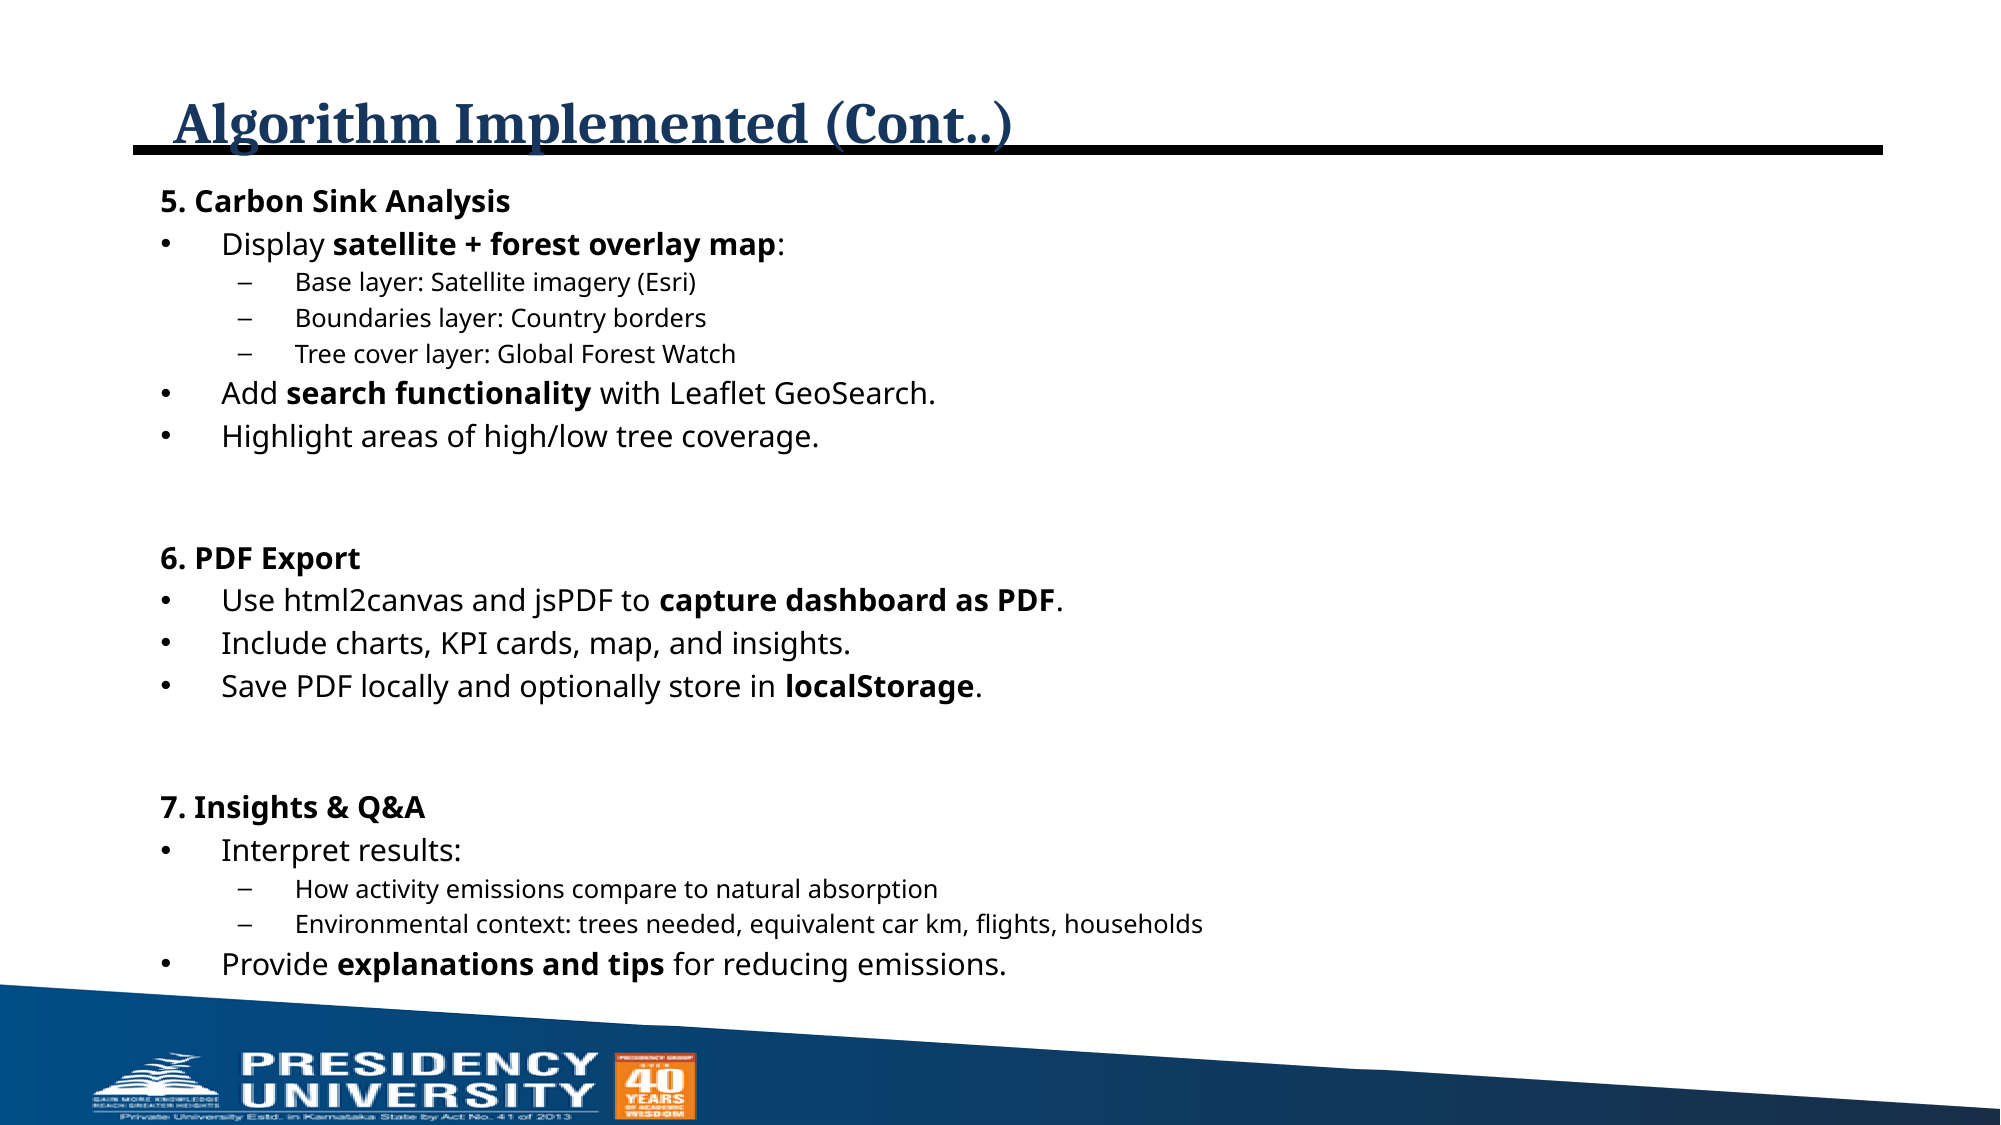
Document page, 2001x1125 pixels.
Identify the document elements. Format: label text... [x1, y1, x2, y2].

picture [0, 982, 2000, 1125]
list 5. Carbon Sink Analysis Display satellite + forest overlay map: Base layer: Satellite imagery (Esri) Boundaries layer: Country borders Tree cover layer: Global Forest Watch Add search functionality with Leaflet GeoSearch. Highlight areas of high/low tree coverage. 6. PDF Export Use html2canvas and jsPDF to capture dashboard as PDF. Include charts, KPI cards, map, and insights. Save PDF locally and optionally store in localStorage. 7. Insights & Q&A Interpret results: How activity emissions compare to natural absorption Environmental context: trees needed, equivalent car km, flights, households Provide explanations and tips for reducing emissions. [133, 174, 1430, 1000]
title Algorithm Implemented (Cont..) [133, 45, 1884, 125]
